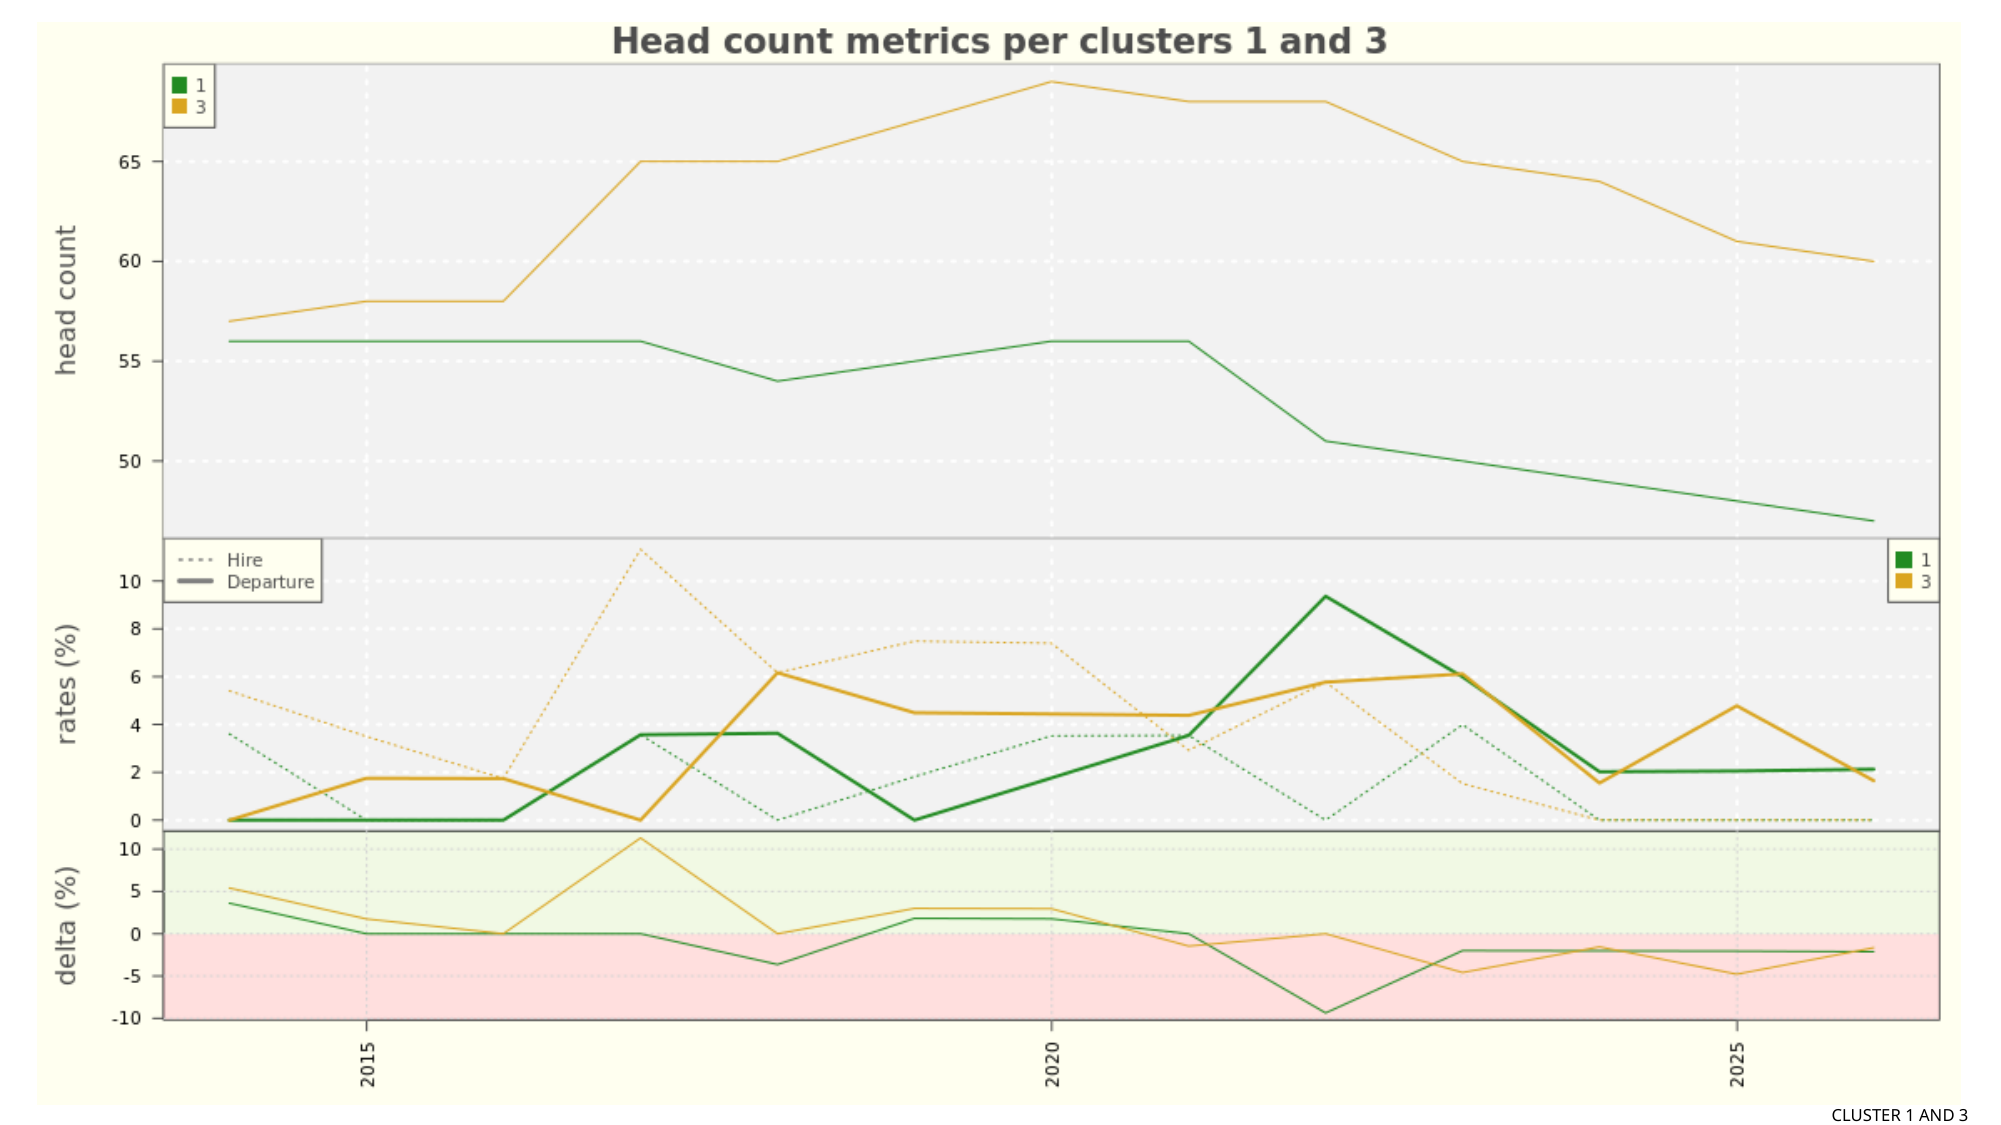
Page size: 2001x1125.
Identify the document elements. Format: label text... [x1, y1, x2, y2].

title CLUSTER 1 AND 3 [999, 1107, 1984, 1125]
picture [37, 22, 1961, 1105]
